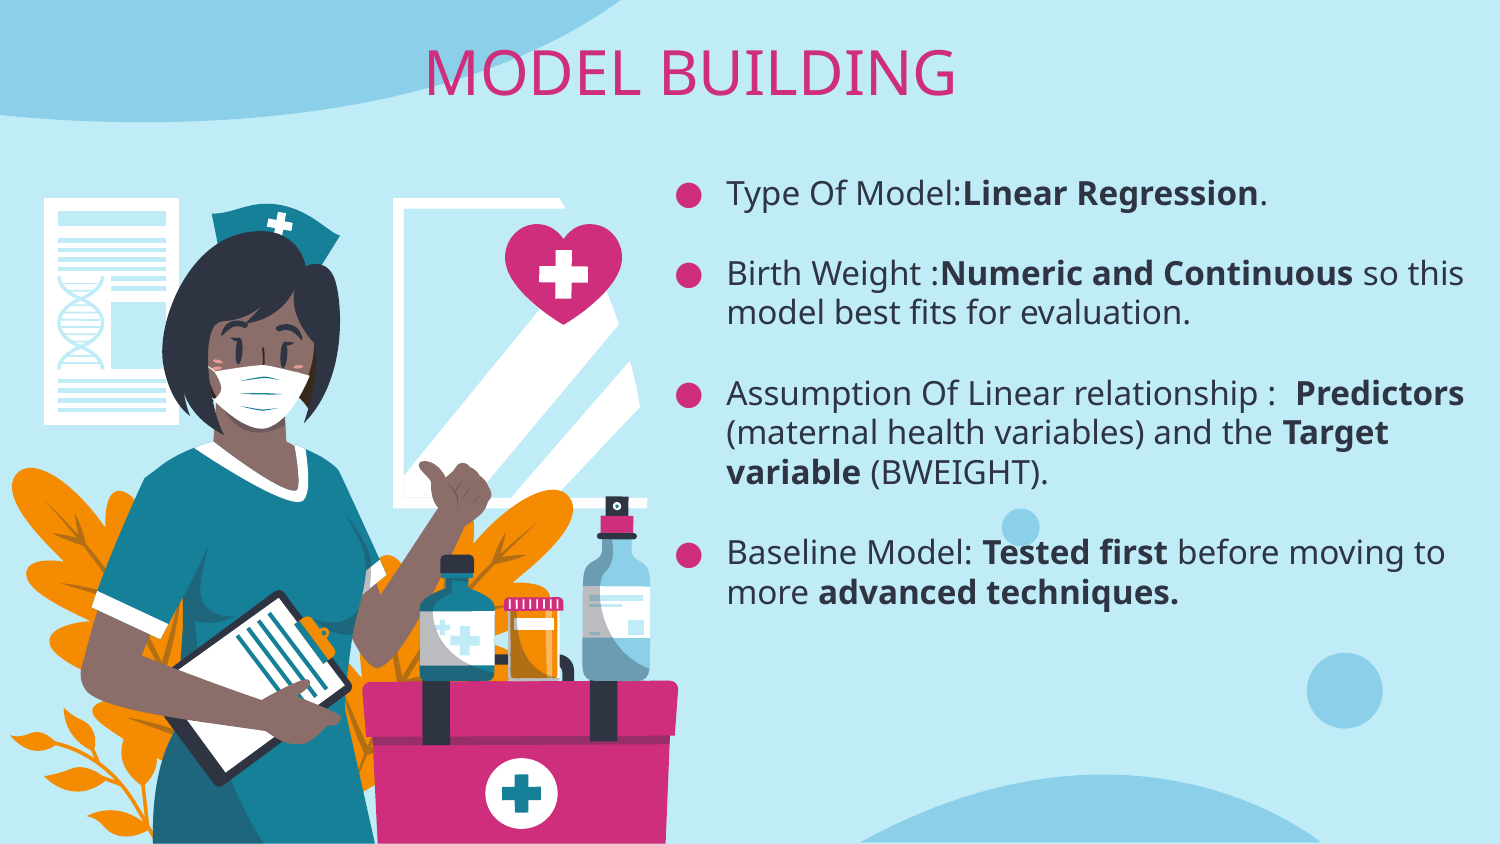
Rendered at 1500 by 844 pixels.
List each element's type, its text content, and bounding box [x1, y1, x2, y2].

title MODEL BUILDING [0, 18, 1383, 157]
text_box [3, 197, 679, 844]
subtitle Type Of Model:Linear Regression. Birth Weight :Numeric and Continuous so this model best fits for evaluation. Assumption Of Linear relationship : Predictors (maternal health variables) and the Target variable (BWEIGHT). Baseline Model: Tested first before moving to more advanced techniques. [636, 157, 1500, 779]
text_box [1306, 652, 1383, 729]
text_box [1001, 508, 1040, 547]
